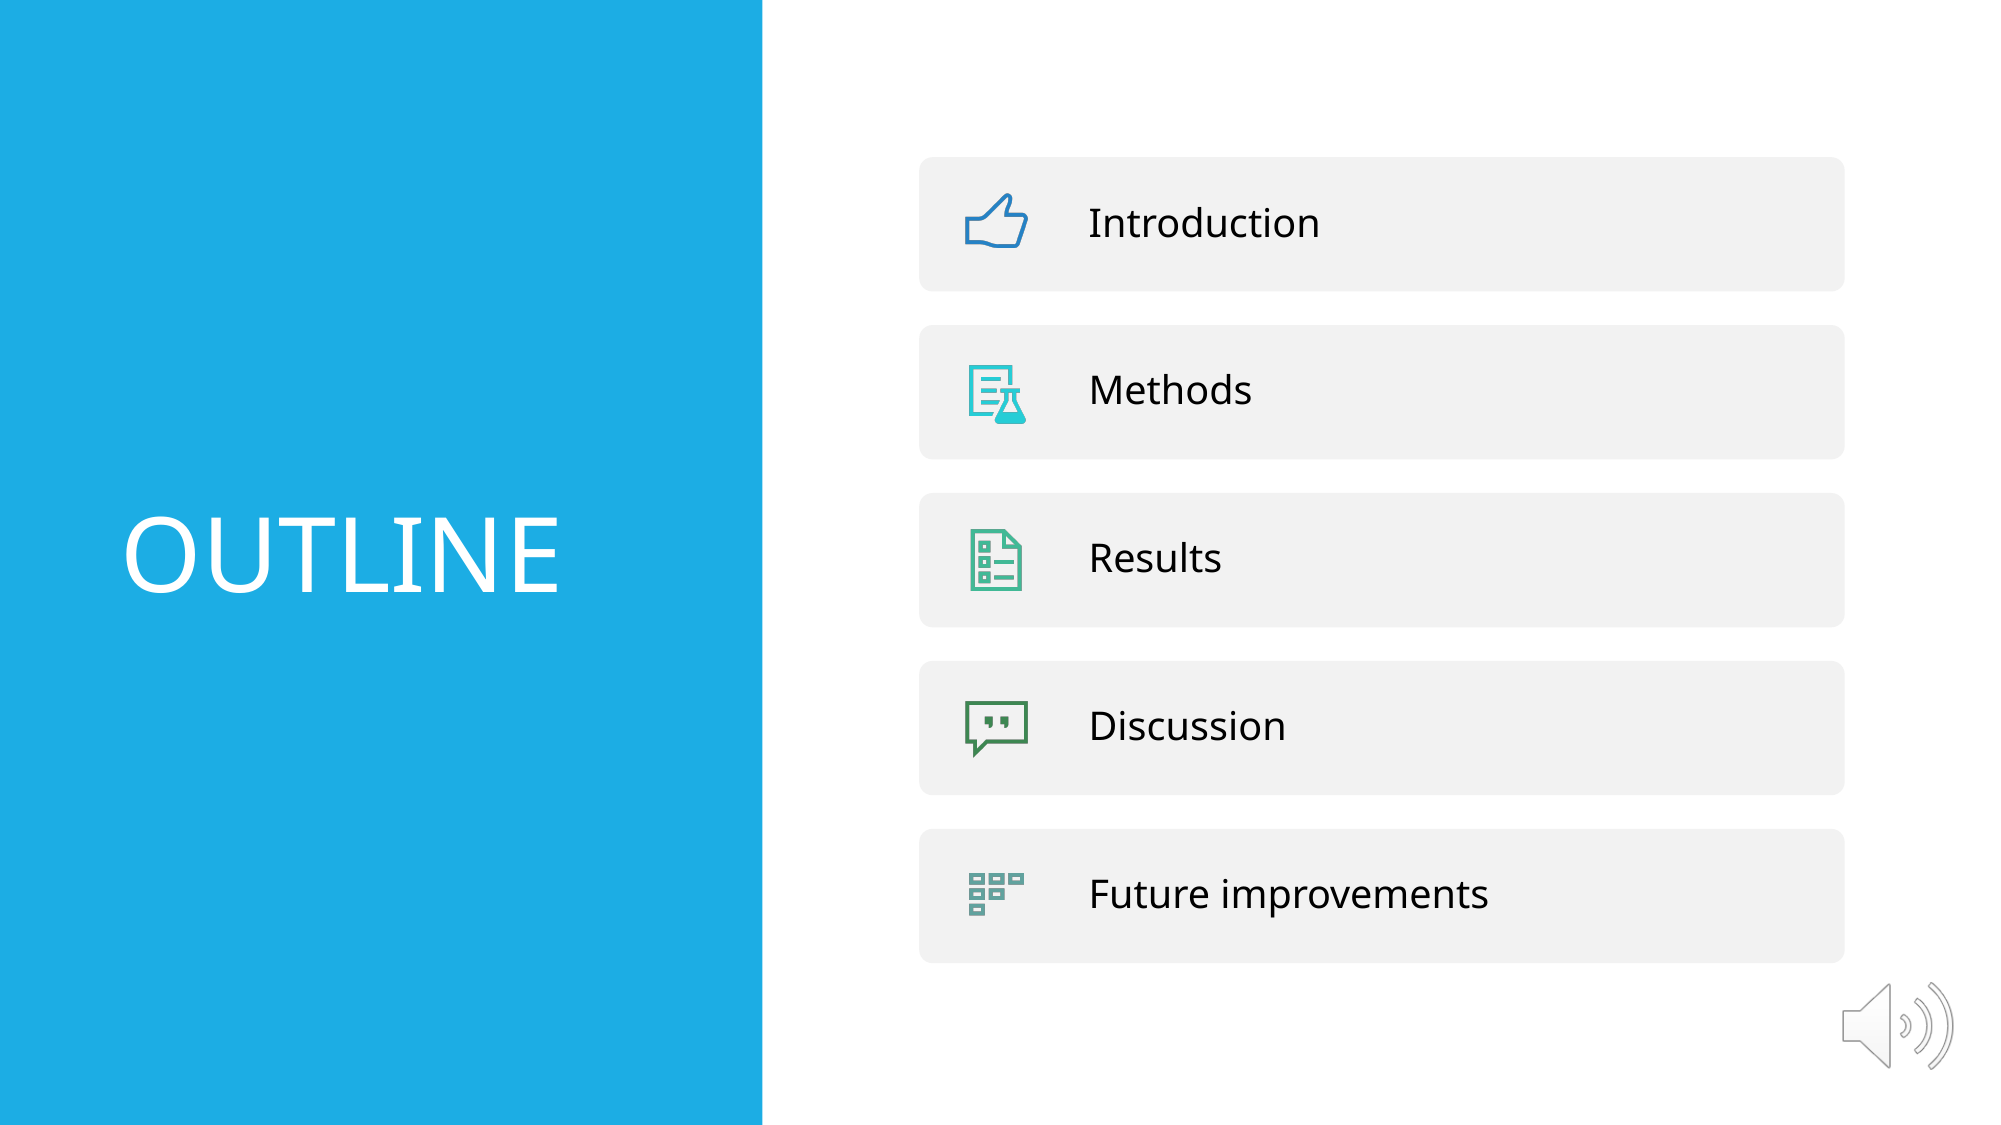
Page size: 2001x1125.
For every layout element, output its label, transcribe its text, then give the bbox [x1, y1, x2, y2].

picture [1830, 959, 1965, 1094]
title OUTLINE [105, 105, 666, 1020]
text_box [0, 0, 763, 1125]
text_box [918, 156, 1845, 964]
